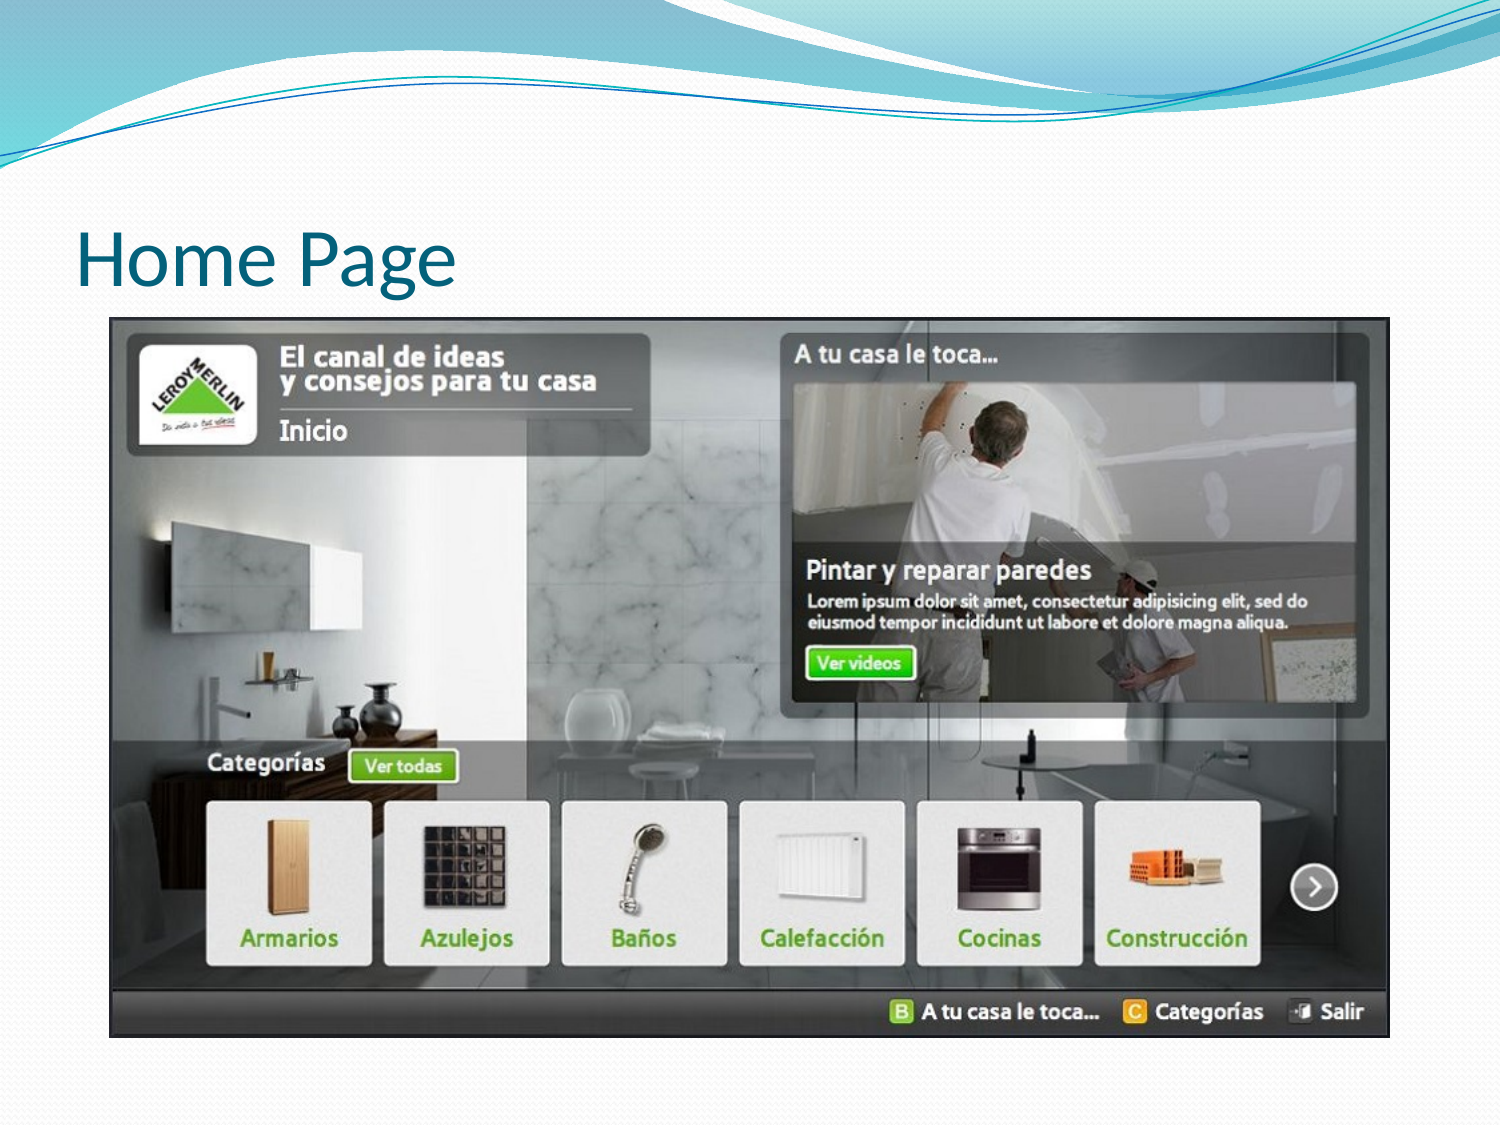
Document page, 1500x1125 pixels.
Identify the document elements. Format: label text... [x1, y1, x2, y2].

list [109, 317, 1391, 1038]
title Home Page [75, 115, 1425, 303]
